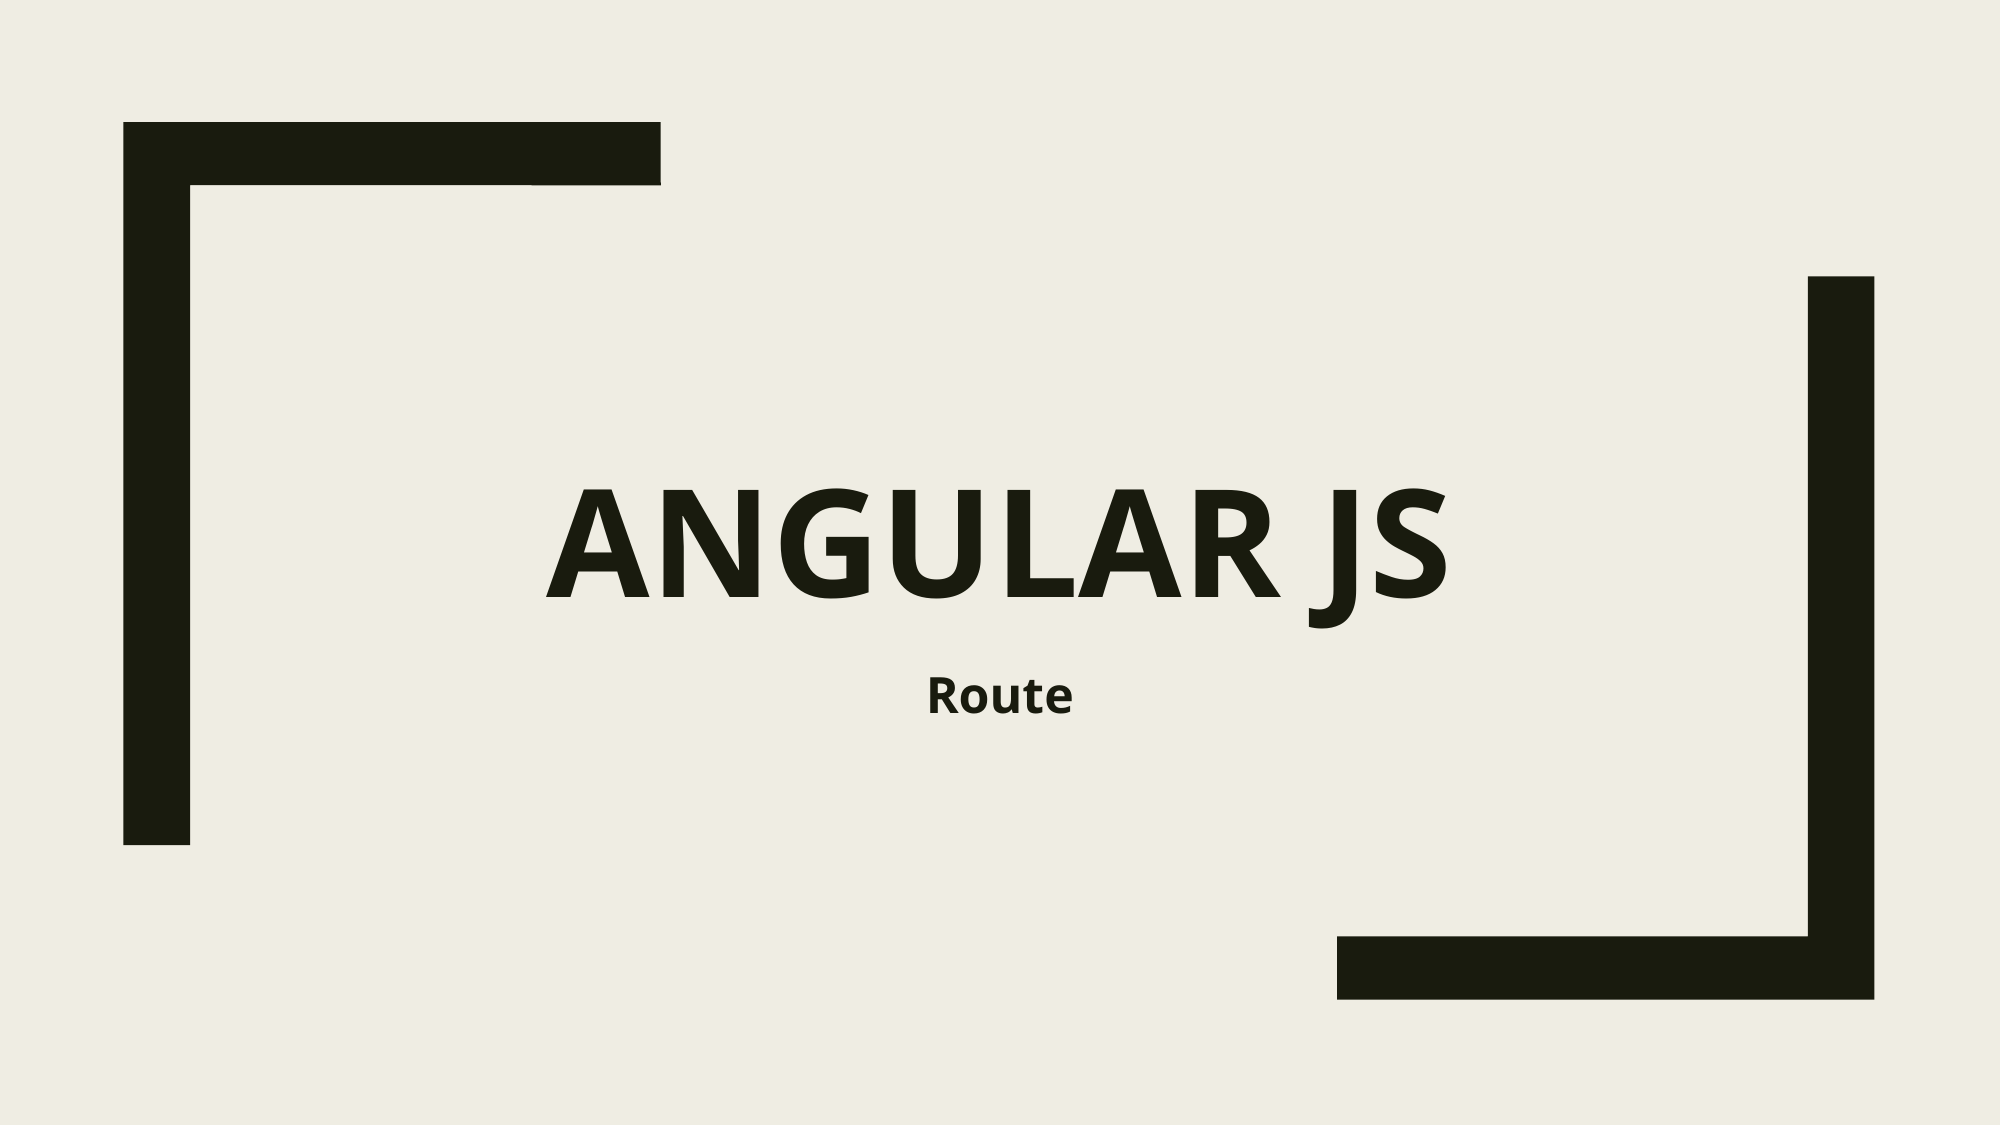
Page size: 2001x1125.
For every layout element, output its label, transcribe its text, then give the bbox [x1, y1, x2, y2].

subtitle Route [439, 649, 1561, 828]
title Angular JS [314, 293, 1686, 638]
